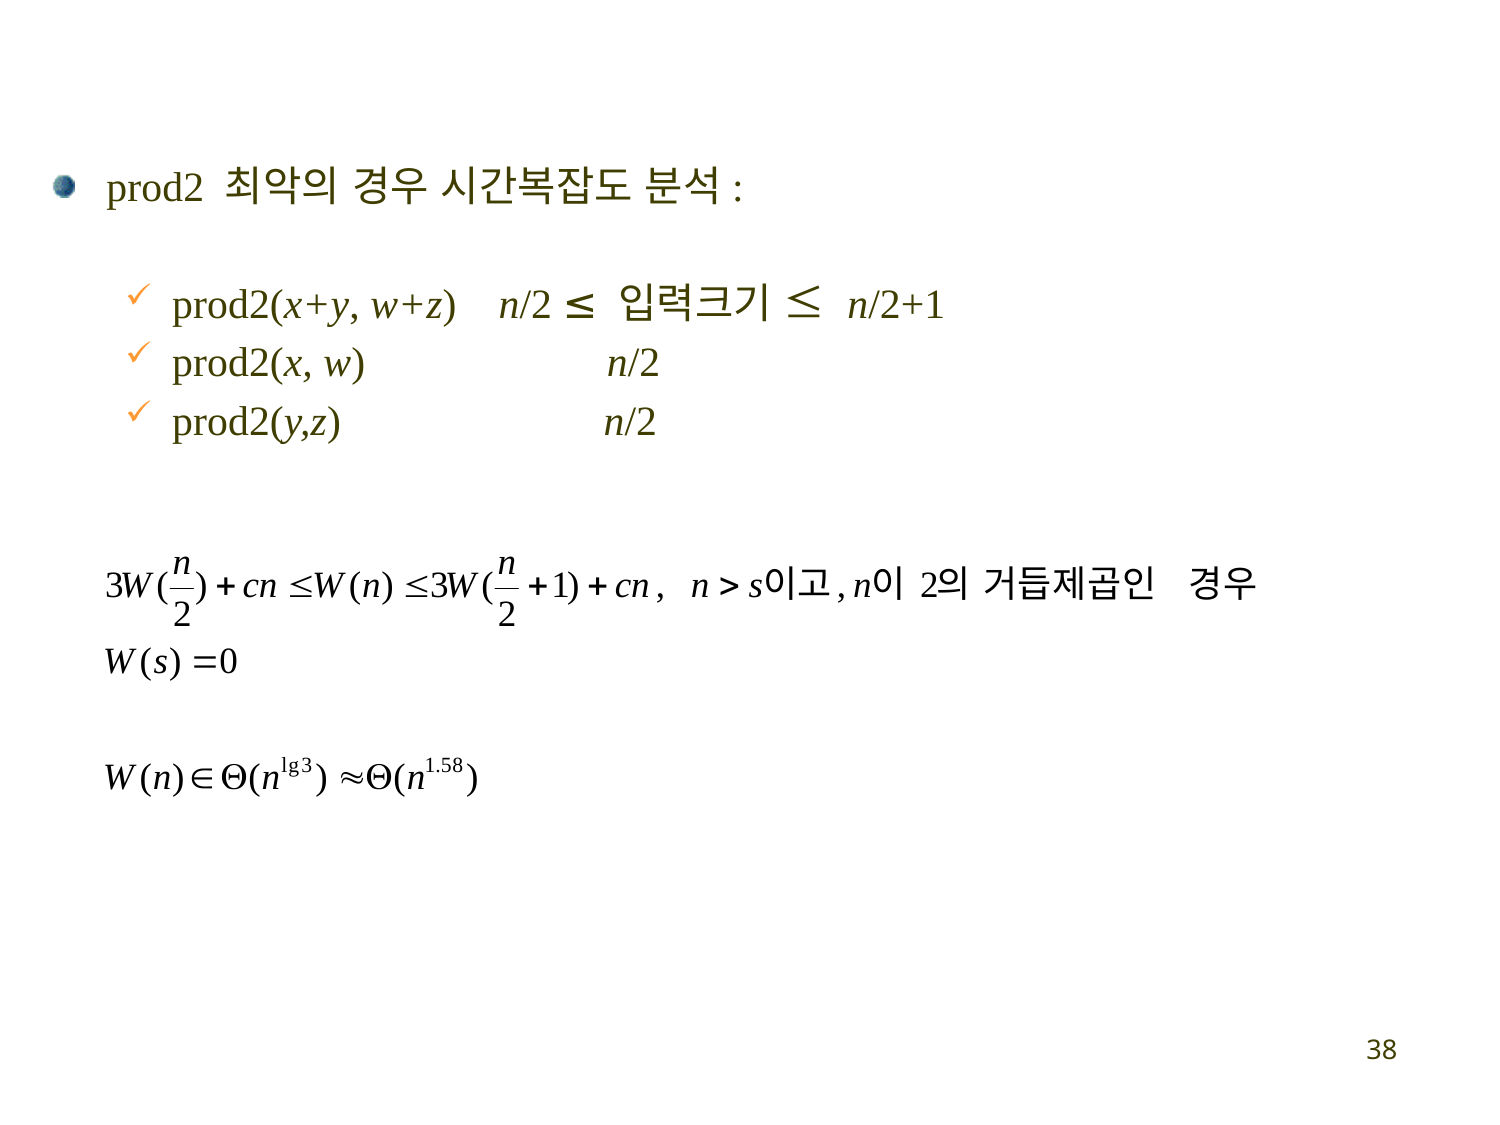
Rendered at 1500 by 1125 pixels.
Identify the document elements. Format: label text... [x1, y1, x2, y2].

picture [50, 172, 75, 198]
list prod2 최악의 경우 시간복잡도 분석: prod2(x+y, w+z) n/2 ≤ 입력크기 ≤ n/2+1 prod2(x, w) n/2 prod2(y,z) n/2 [35, 152, 1486, 1003]
slide_number 38 [1328, 1024, 1413, 1101]
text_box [100, 538, 1269, 805]
